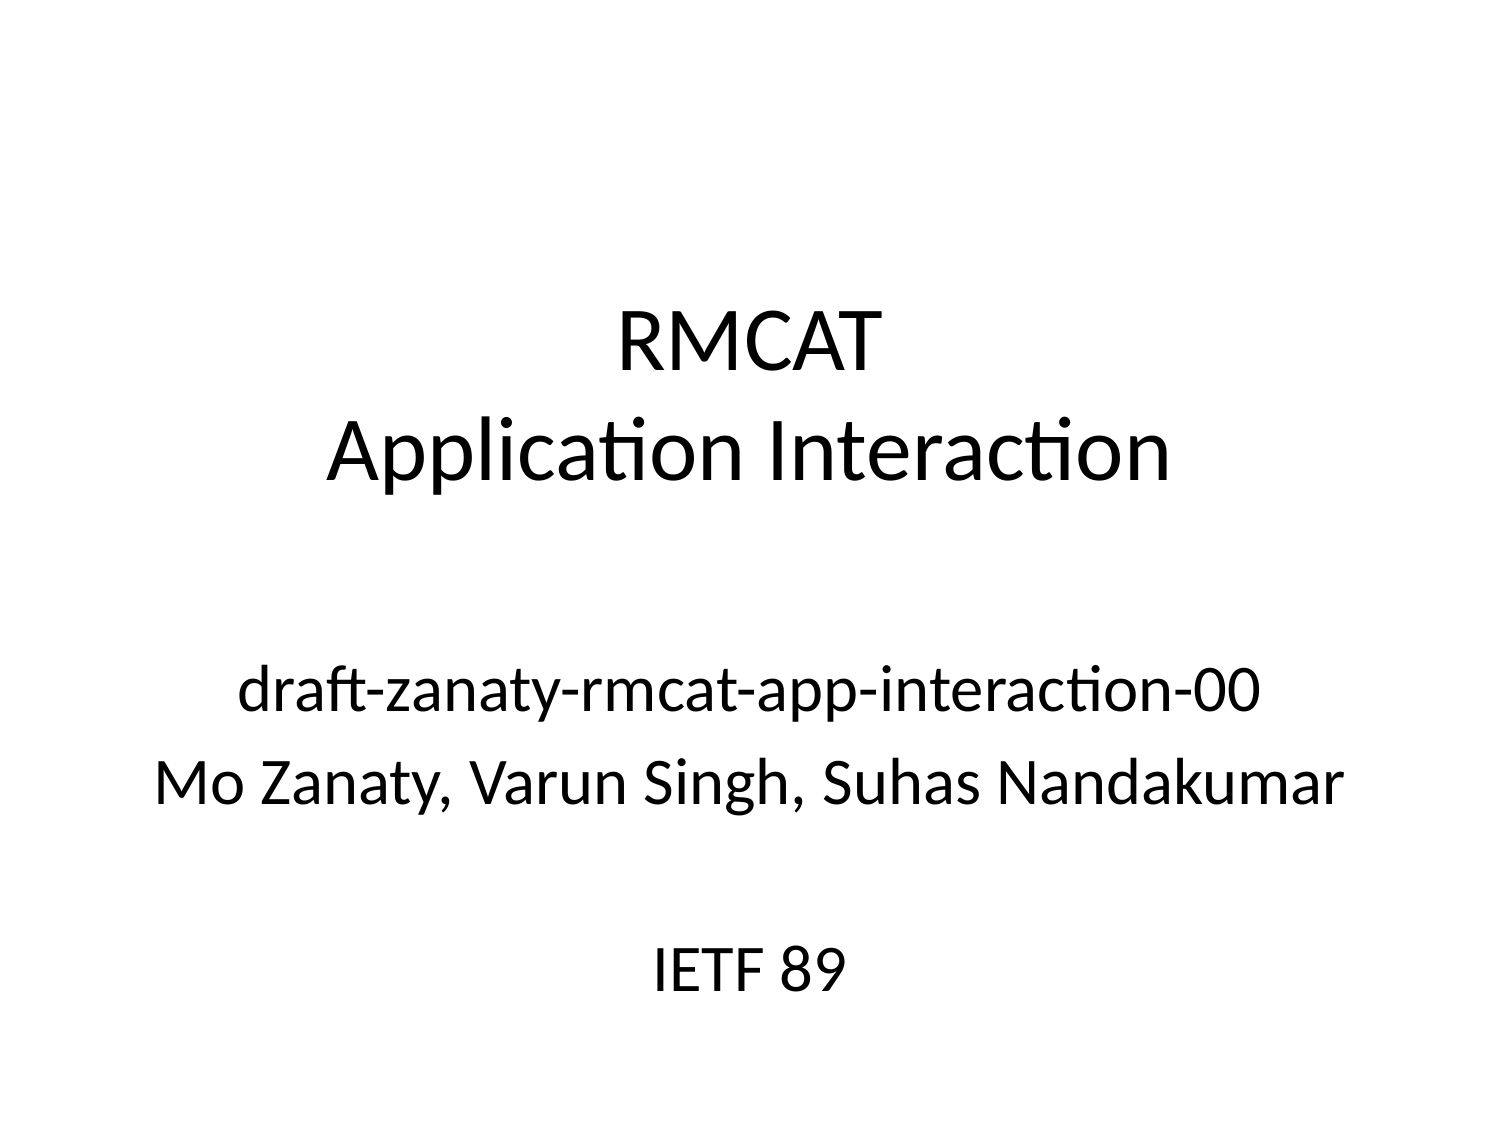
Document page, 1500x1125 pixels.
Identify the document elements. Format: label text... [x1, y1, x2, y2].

title RMCAT Application Interaction [112, 186, 1388, 591]
subtitle draft-zanaty-rmcat-app-interaction-00 Mo Zanaty, Varun Singh, Suhas Nandakumar IETF 89 [0, 637, 1500, 1067]
